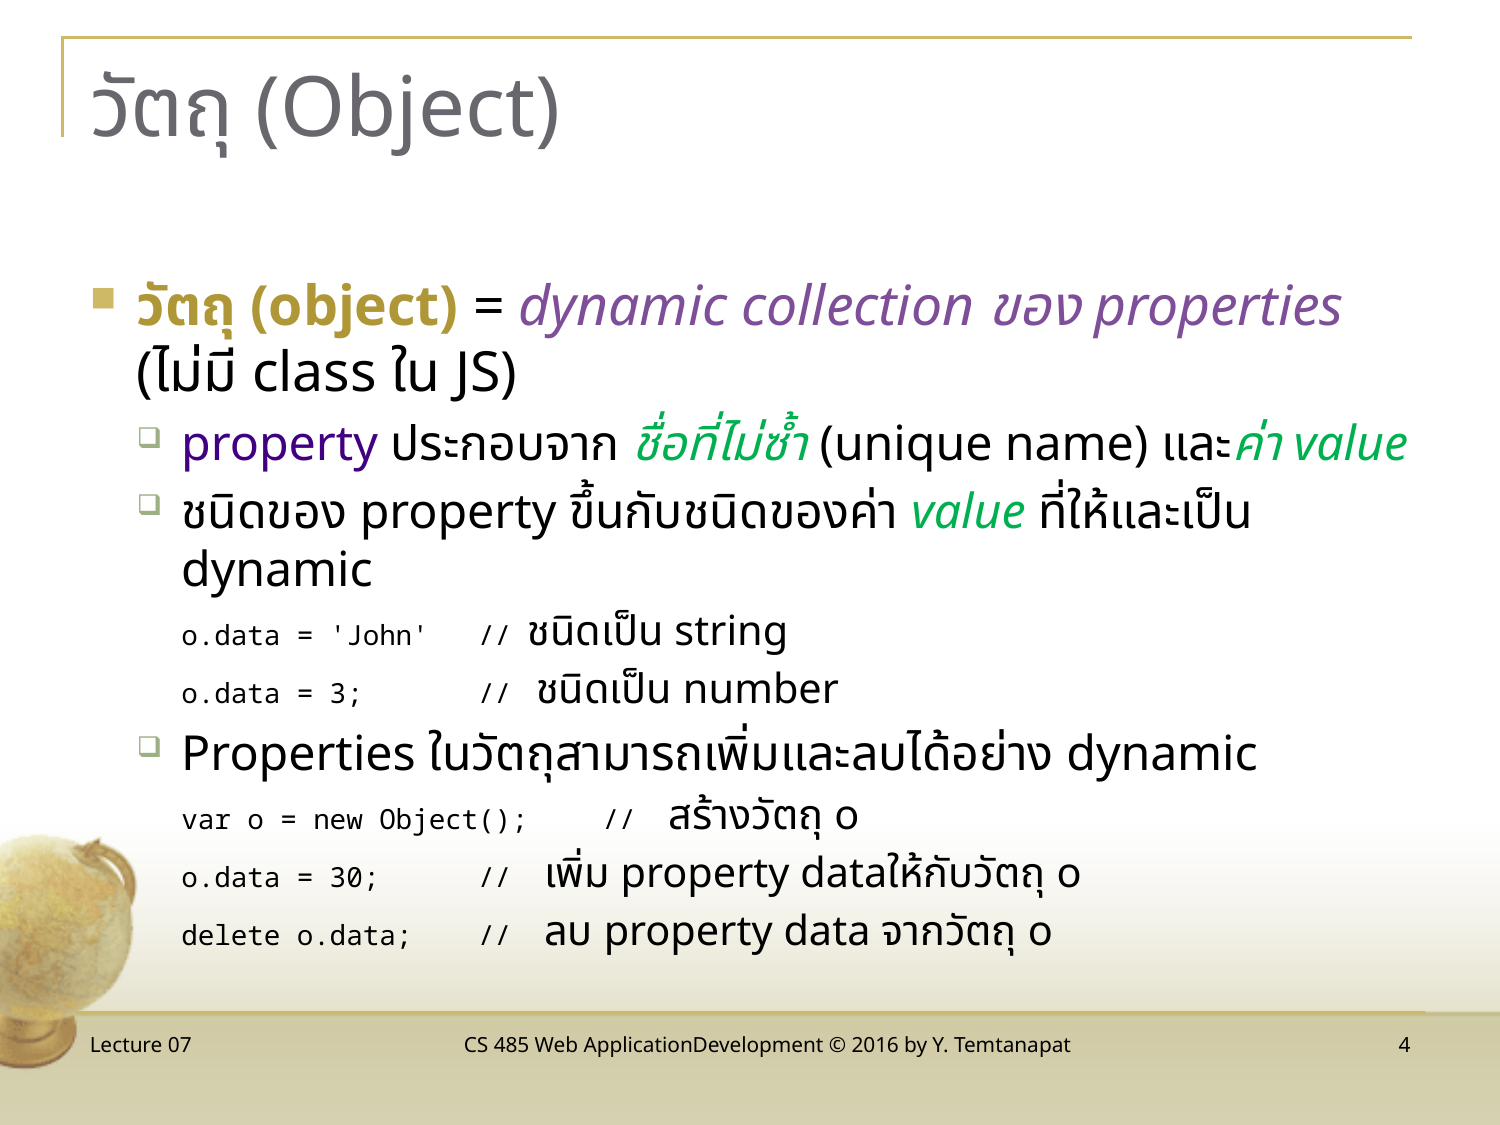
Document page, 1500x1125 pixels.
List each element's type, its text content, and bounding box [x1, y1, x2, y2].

footer CS 485 Web ApplicationDevelopment © 2016 by Y. Temtanapat [316, 1024, 1218, 1100]
slide_number Lecture 07 [75, 1024, 316, 1100]
list วัตถุ (object) = dynamic collection ของ properties (ไม่มี class ใน JS) property ประกอบจาก ชื่อที่ไม่ซ้ำ (unique name) และค่า value ชนิดของ property ขึ้นกับชนิดของค่า value ที่ให้และเป็น dynamic o.data = 'John' // ชนิดเป็น string o.data = 3; // ชนิดเป็น number Properties ในวัตถุสามารถเพิ่มและลบได้อย่าง dynamic var o = new Object(); // สร้างวัตถุ o o.data = 30; // เพิ่ม property dataให้กับวัตถุ o delete o.data; // ลบ property data จากวัตถุ o [74, 262, 1426, 1006]
slide_number 4 [1218, 1024, 1425, 1100]
title วัตถุ (Object) [74, 45, 1426, 233]
